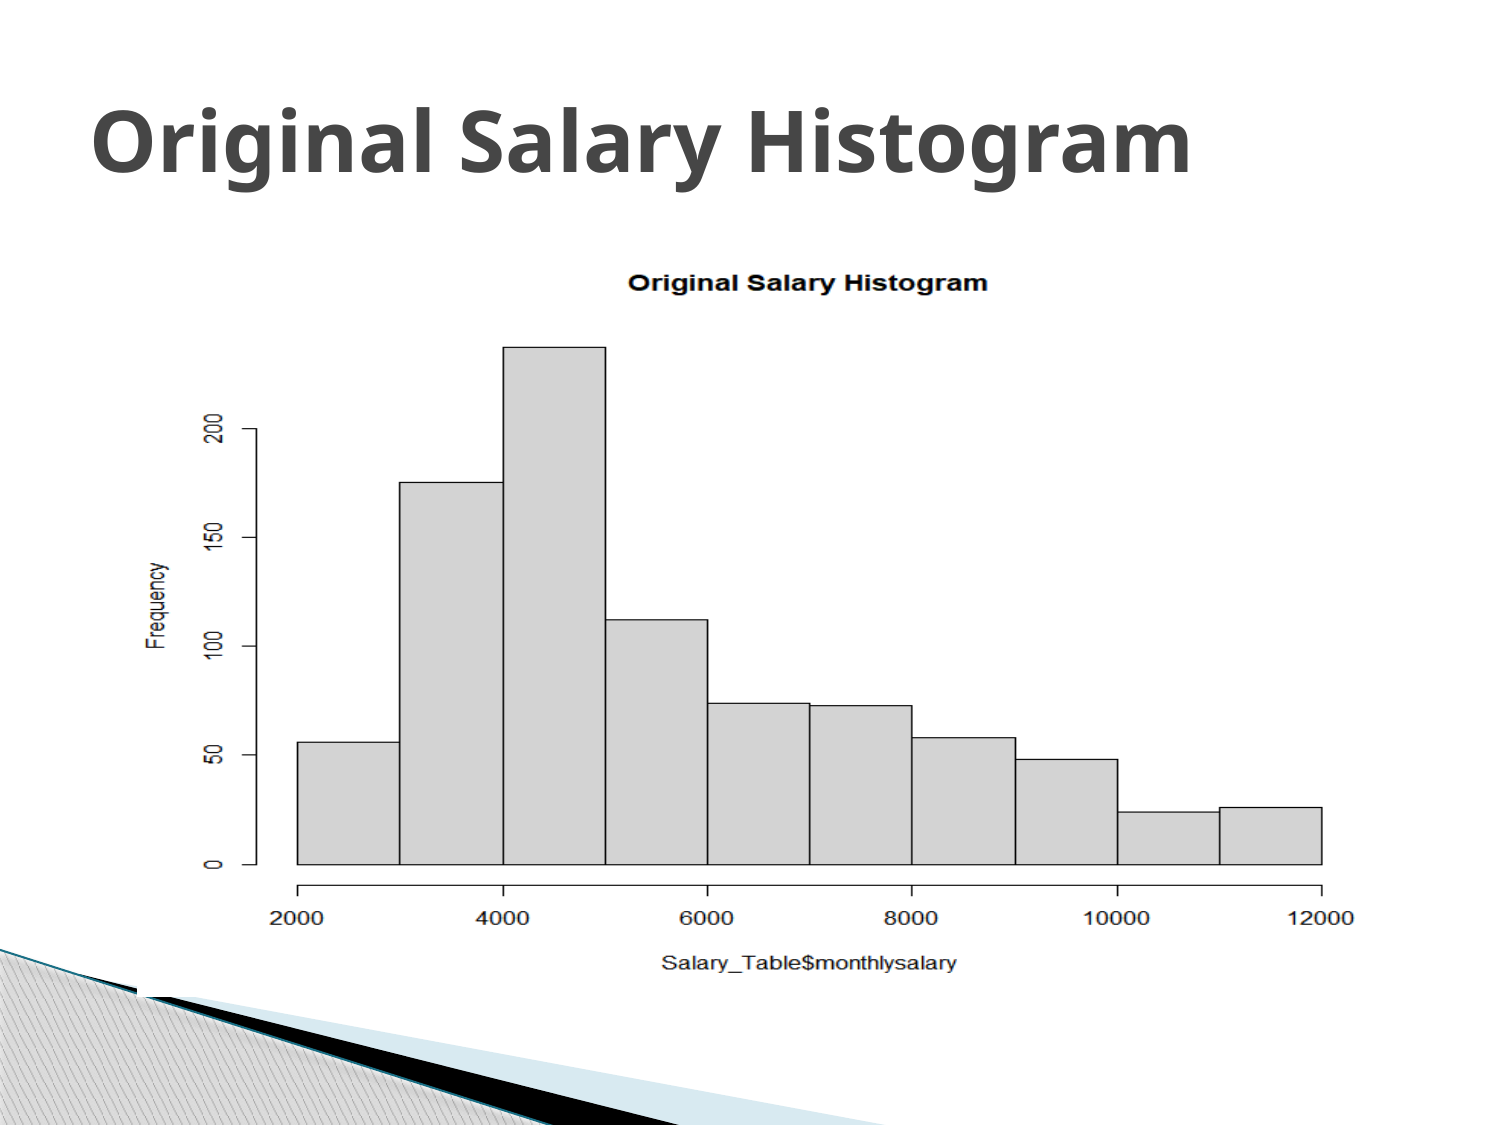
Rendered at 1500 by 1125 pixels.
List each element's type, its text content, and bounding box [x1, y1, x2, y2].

title Original Salary Histogram [75, 45, 1425, 233]
picture [137, 237, 1426, 997]
